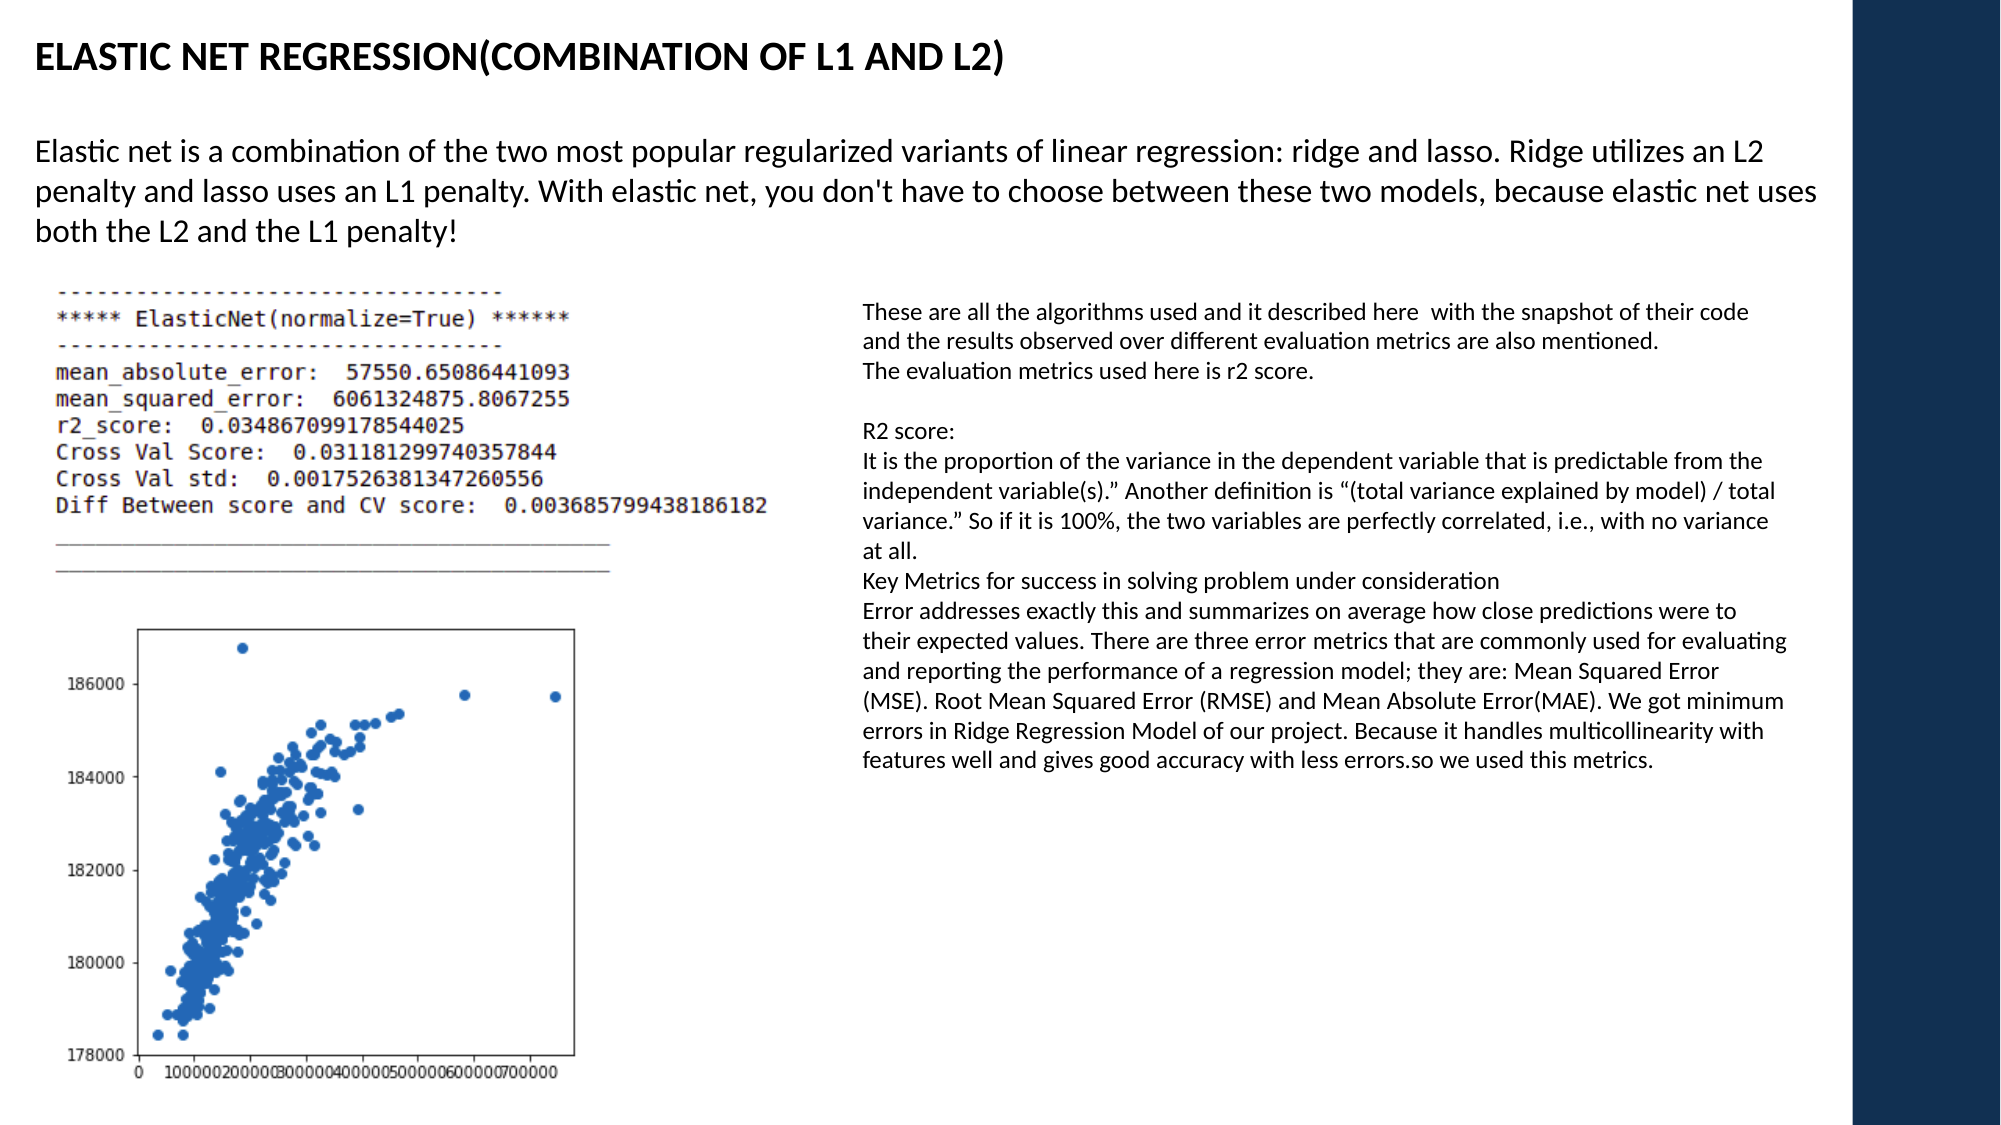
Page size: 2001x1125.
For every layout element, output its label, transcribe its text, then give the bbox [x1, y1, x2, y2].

picture [20, 272, 835, 1091]
text_box ELASTIC NET REGRESSION(COMBINATION OF L1 AND L2) Elastic net is a combination of the two most popular regularized variants of linear regression: ridge and lasso. Ridge utilizes an L2 penalty and lasso uses an L1 penalty. With elastic net, you don't have to choose between these two models, because elastic net uses both the L2 and the L1 penalty! [19, 21, 1863, 257]
text_box These are all the algorithms used and it described here with the snapshot of their code and the results observed over different evaluation metrics are also mentioned. The evaluation metrics used here is r2 score. R2 score: It is the proportion of the variance in the dependent variable that is predictable from the independent variable(s).” Another definition is “(total variance explained by model) / total variance.” So if it is 100%, the two variables are perfectly correlated, i.e., with no variance at all. Key Metrics for success in solving problem under consideration Error addresses exactly this and summarizes on average how close predictions were to their expected values. There are three error metrics that are commonly used for evaluating and reporting the performance of a regression model; they are: Mean Squared Error (MSE). Root Mean Squared Error (RMSE) and Mean Absolute Error(MAE). We got minimum errors in Ridge Regression Model of our project. Because it handles multicollinearity with features well and gives good accuracy with less errors.so we used this metrics. [847, 287, 1803, 782]
